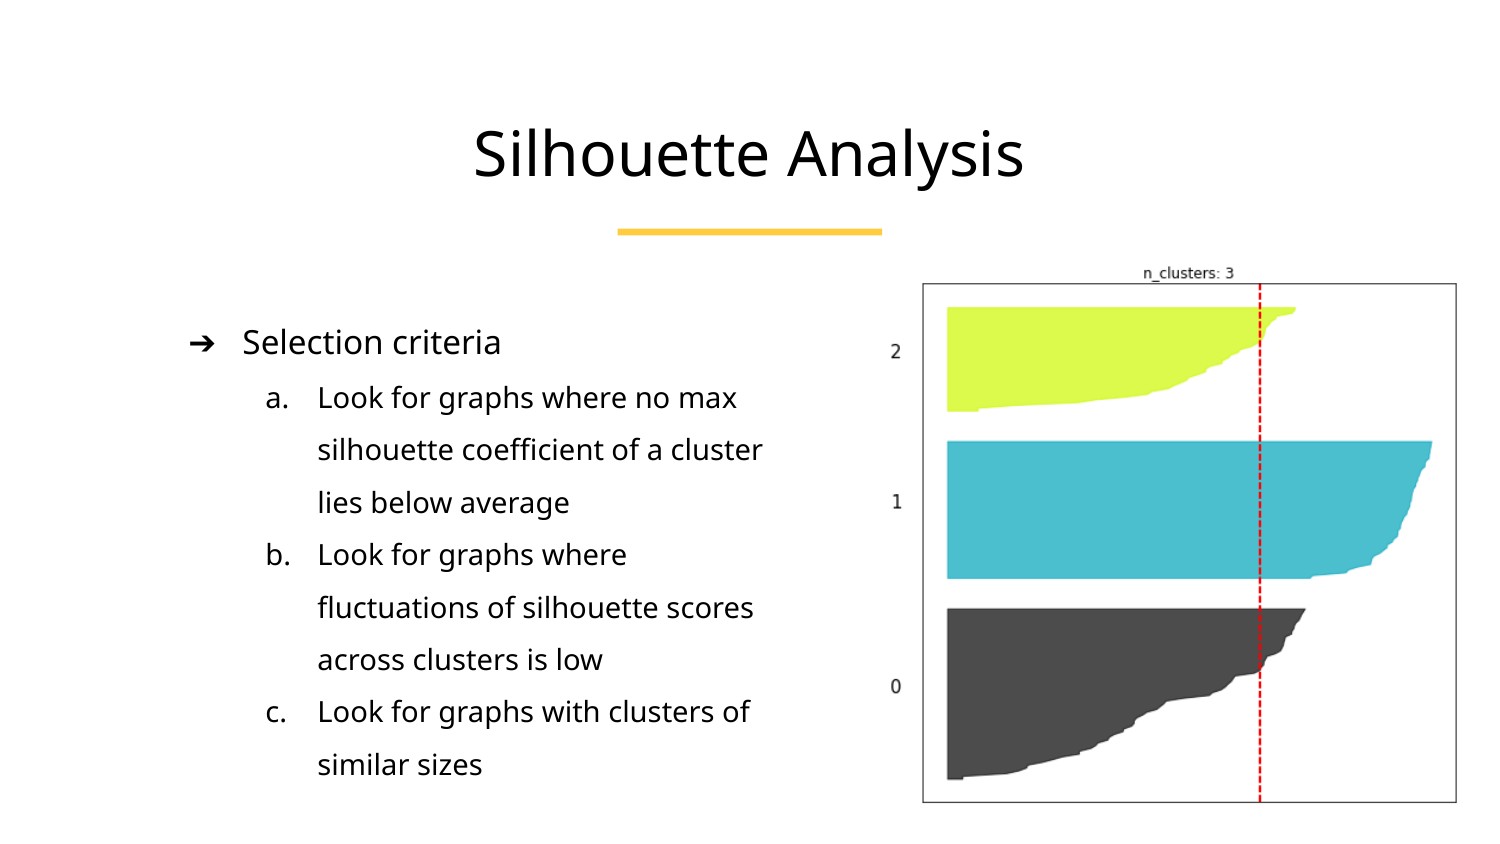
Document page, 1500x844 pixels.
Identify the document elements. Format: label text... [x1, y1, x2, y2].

text_box Silhouette Analysis [0, 99, 1500, 198]
text_box [617, 228, 883, 236]
picture [881, 257, 1464, 815]
text_box Selection criteria Look for graphs where no max silhouette coefficient of a cluster lies below average Look for graphs where fluctuations of silhouette scores across clusters is low Look for graphs with clusters of similar sizes [152, 286, 807, 786]
